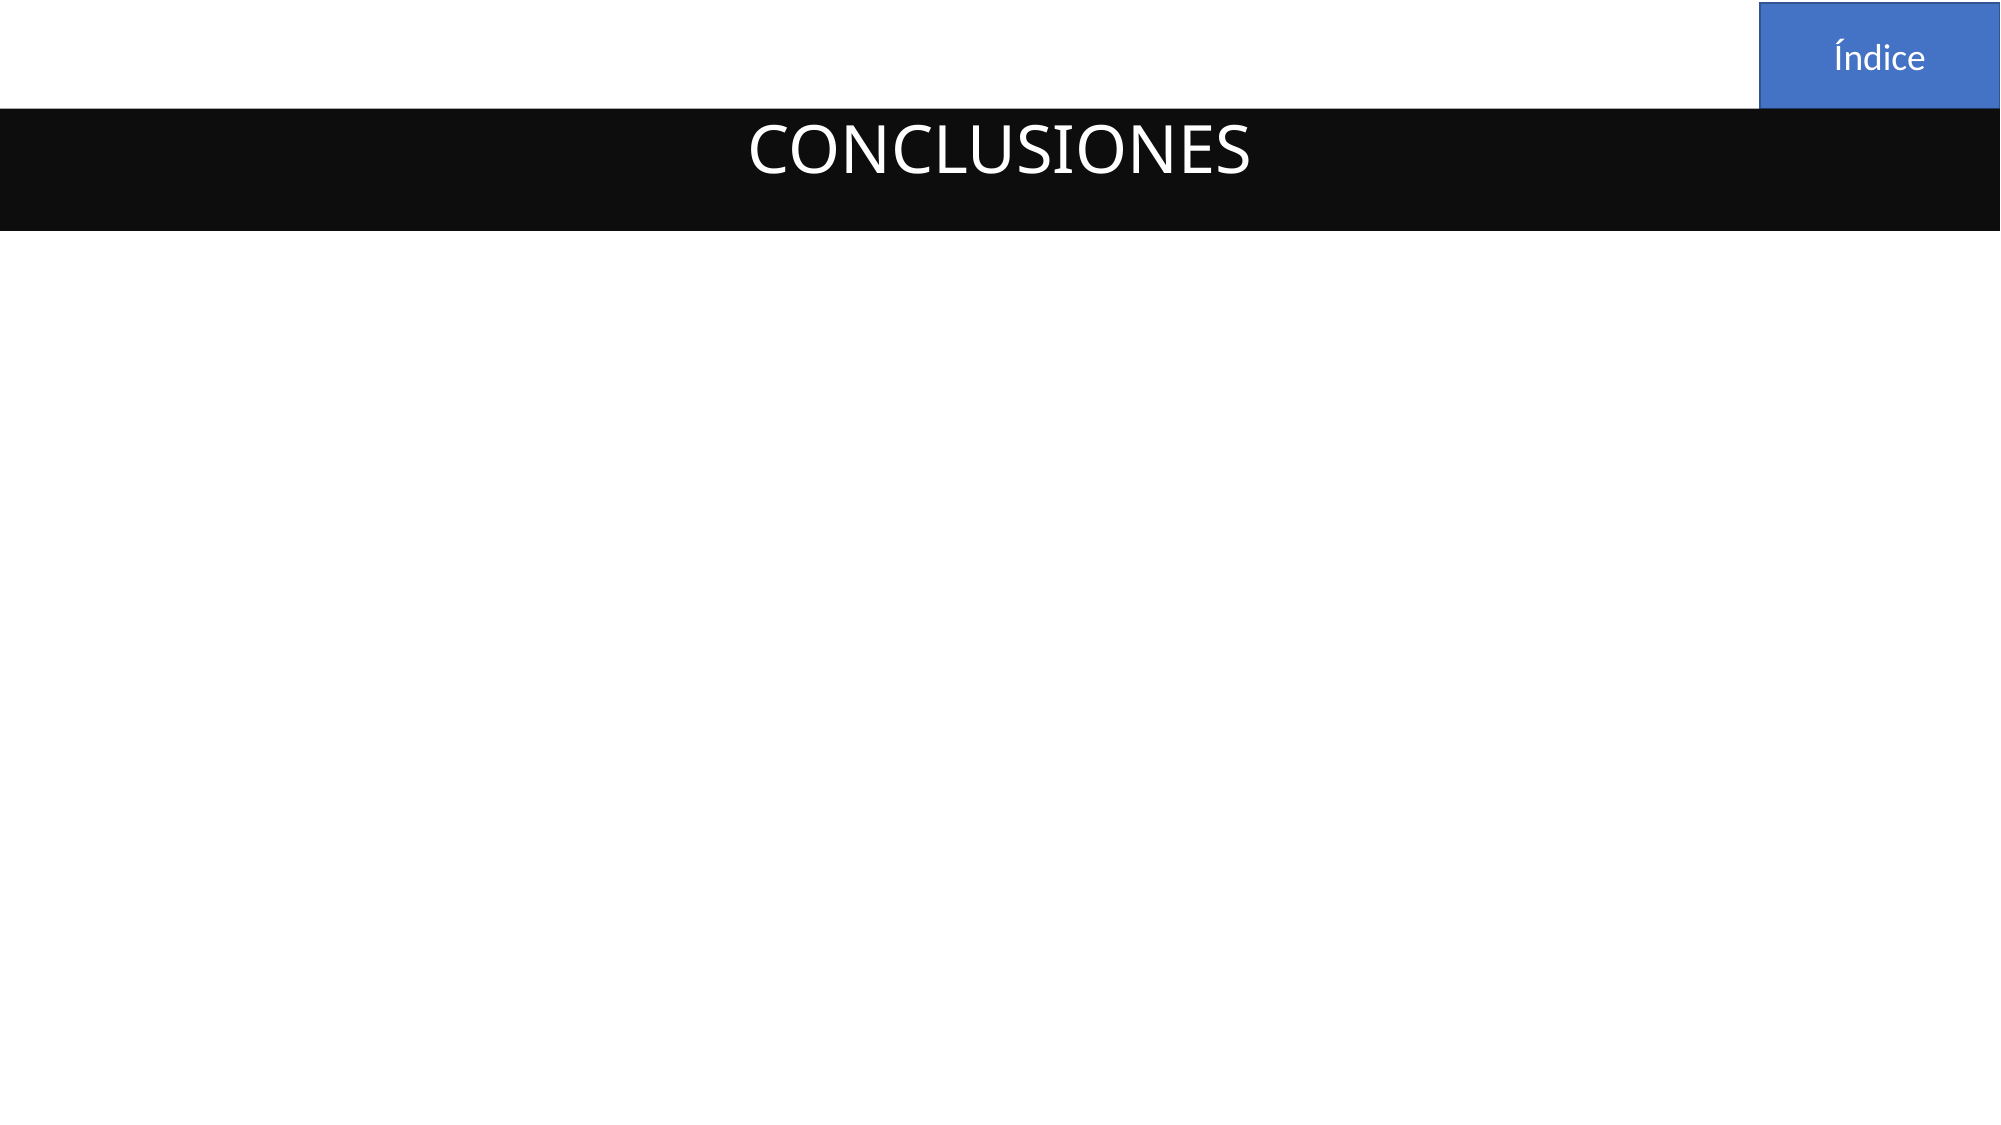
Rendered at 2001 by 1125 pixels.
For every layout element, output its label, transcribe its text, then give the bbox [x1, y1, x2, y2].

text_box CONCLUSIONES [0, 108, 2000, 231]
text_box Índice [1759, 2, 2000, 108]
